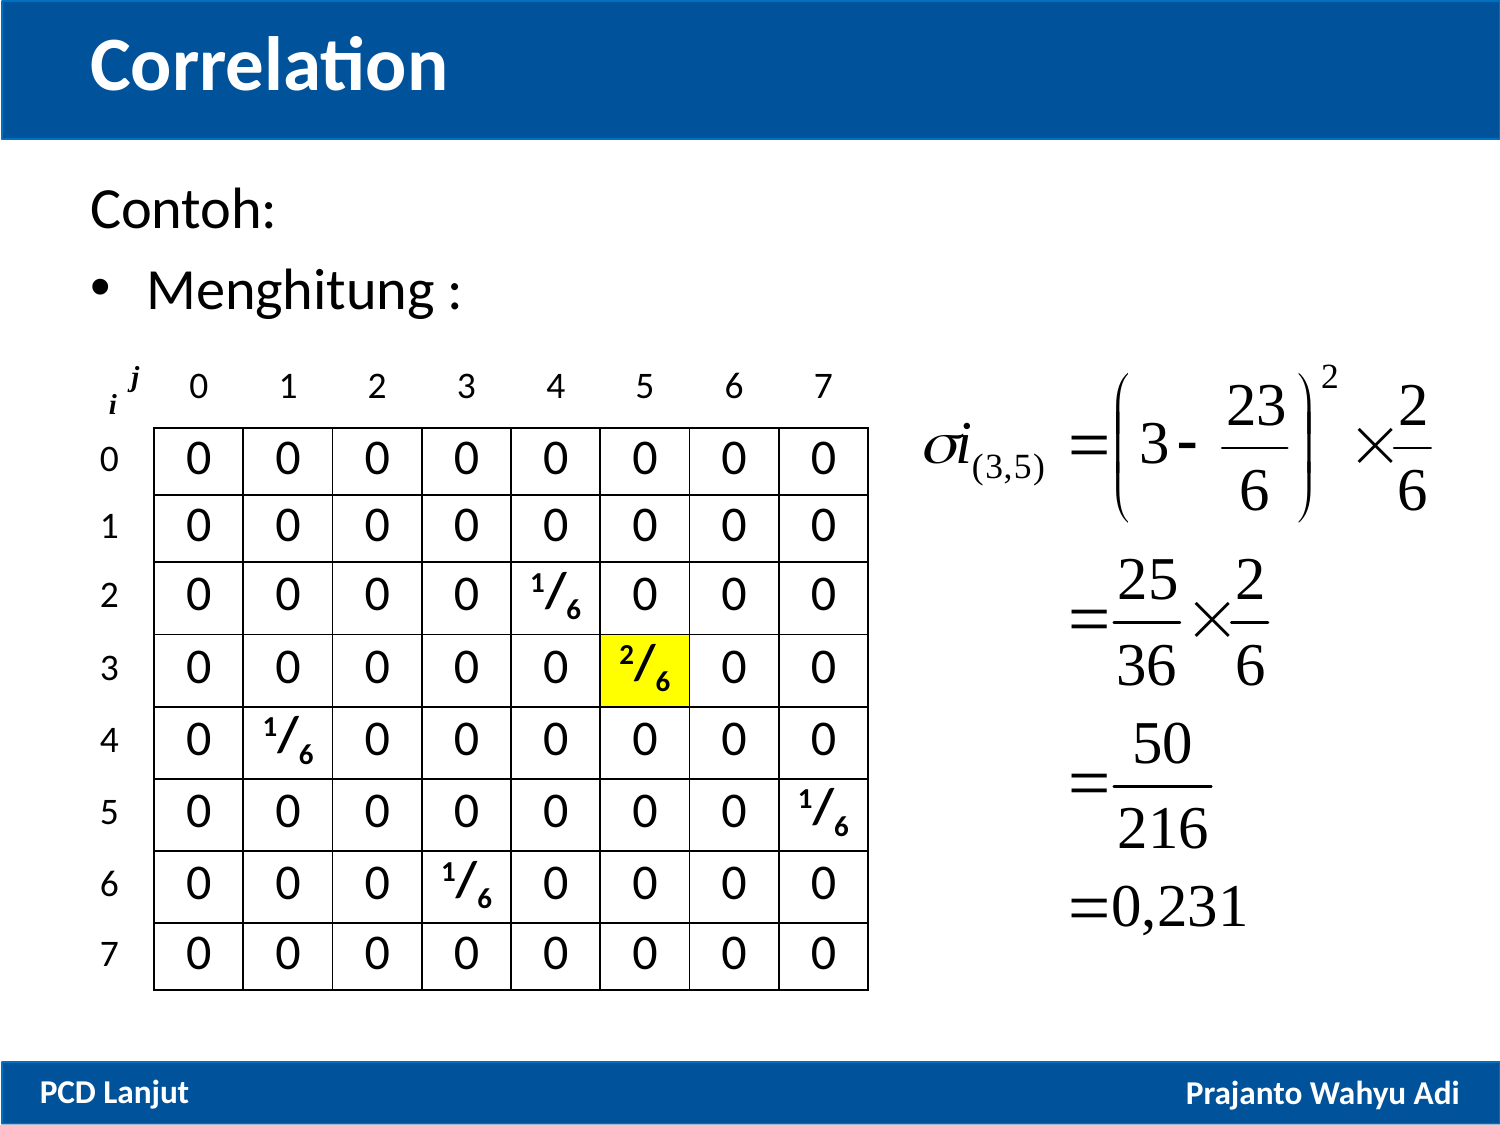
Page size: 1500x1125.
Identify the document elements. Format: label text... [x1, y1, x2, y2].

table_cell 0 [155, 496, 242, 561]
table_cell 0 [423, 780, 510, 850]
table_cell 0 [423, 429, 510, 494]
table_cell 0 [155, 708, 242, 778]
table_cell 0 [690, 429, 778, 494]
table_cell 0 [690, 852, 778, 922]
table_cell 0 [155, 563, 242, 634]
table_header 5 [600, 350, 690, 427]
table_cell 0 [423, 563, 510, 634]
table_cell 0 [512, 429, 599, 494]
table_cell 0 [244, 429, 332, 494]
picture [0, 0, 1500, 1125]
table_cell 0 [65, 428, 153, 495]
table_cell 0 [780, 635, 867, 706]
table_cell 0 [333, 924, 421, 989]
table_cell 1/6 [423, 852, 510, 922]
table_header 1 [243, 350, 333, 427]
table_cell 0 [690, 563, 778, 634]
table_cell 3 [65, 634, 153, 707]
table_cell 0 [512, 852, 599, 922]
table_cell 0 [423, 635, 510, 706]
table_cell 0 [333, 635, 421, 706]
table_cell 0 [244, 924, 332, 989]
table_cell 0 [244, 496, 332, 561]
table_cell 5 [65, 779, 153, 851]
table_cell 0 [155, 635, 242, 706]
table_cell 0 [690, 708, 778, 778]
table_cell 0 [423, 496, 510, 561]
table_cell 0 [244, 563, 332, 634]
table_cell 1/6 [244, 708, 332, 778]
table_cell 0 [780, 563, 867, 634]
table_cell 4 [65, 707, 153, 779]
table_cell 0 [601, 708, 689, 778]
table_cell 6 [65, 851, 153, 923]
table_cell 0 [512, 780, 599, 850]
table_cell 0 [690, 780, 778, 850]
table_cell 0 [690, 924, 778, 989]
table_cell 0 [601, 563, 689, 634]
table_cell 0 [780, 852, 867, 922]
table_cell 2 [65, 562, 153, 634]
table_cell 0 [333, 429, 421, 494]
table_cell 2/6 [601, 635, 689, 706]
table_cell 0 [601, 496, 689, 561]
table_cell 0 [155, 924, 242, 989]
table_cell 0 [333, 780, 421, 850]
table_cell 0 [601, 780, 689, 850]
table_cell 0 [244, 635, 332, 706]
table_header 2 [333, 350, 422, 427]
table_cell 0 [601, 852, 689, 922]
title Correlation [75, 24, 1425, 118]
table_header 7 [779, 350, 868, 427]
table_cell 0 [690, 635, 778, 706]
table_header 0 [154, 350, 243, 427]
table_cell 0 [512, 496, 599, 561]
table_cell 0 [423, 708, 510, 778]
table_cell 0 [423, 924, 510, 989]
table_cell 0 [333, 708, 421, 778]
table_cell 0 [512, 924, 599, 989]
table_cell 1/6 [512, 563, 599, 634]
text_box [915, 350, 1443, 949]
table_cell 0 [244, 780, 332, 850]
table_cell 0 [333, 496, 421, 561]
table_header i j [65, 350, 154, 428]
table_cell 0 [780, 496, 867, 561]
table_cell 0 [780, 708, 867, 778]
table_cell 0 [155, 429, 242, 494]
table_cell 0 [780, 429, 867, 494]
table_cell 0 [601, 429, 689, 494]
table_cell 0 [155, 780, 242, 850]
table_cell 0 [780, 924, 867, 989]
table_header 4 [511, 350, 600, 427]
table_header 6 [690, 350, 779, 427]
table_cell 0 [601, 924, 689, 989]
table_cell 0 [244, 852, 332, 922]
table_cell 1/6 [780, 780, 867, 850]
table_cell 0 [333, 852, 421, 922]
table_cell 0 [512, 635, 599, 706]
table_cell 0 [333, 563, 421, 634]
table_cell 0 [690, 496, 778, 561]
table_cell 1 [65, 495, 153, 562]
table_cell 0 [155, 852, 242, 922]
table_cell 0 [512, 708, 599, 778]
table_cell 7 [65, 923, 153, 990]
table_header 3 [422, 350, 511, 427]
